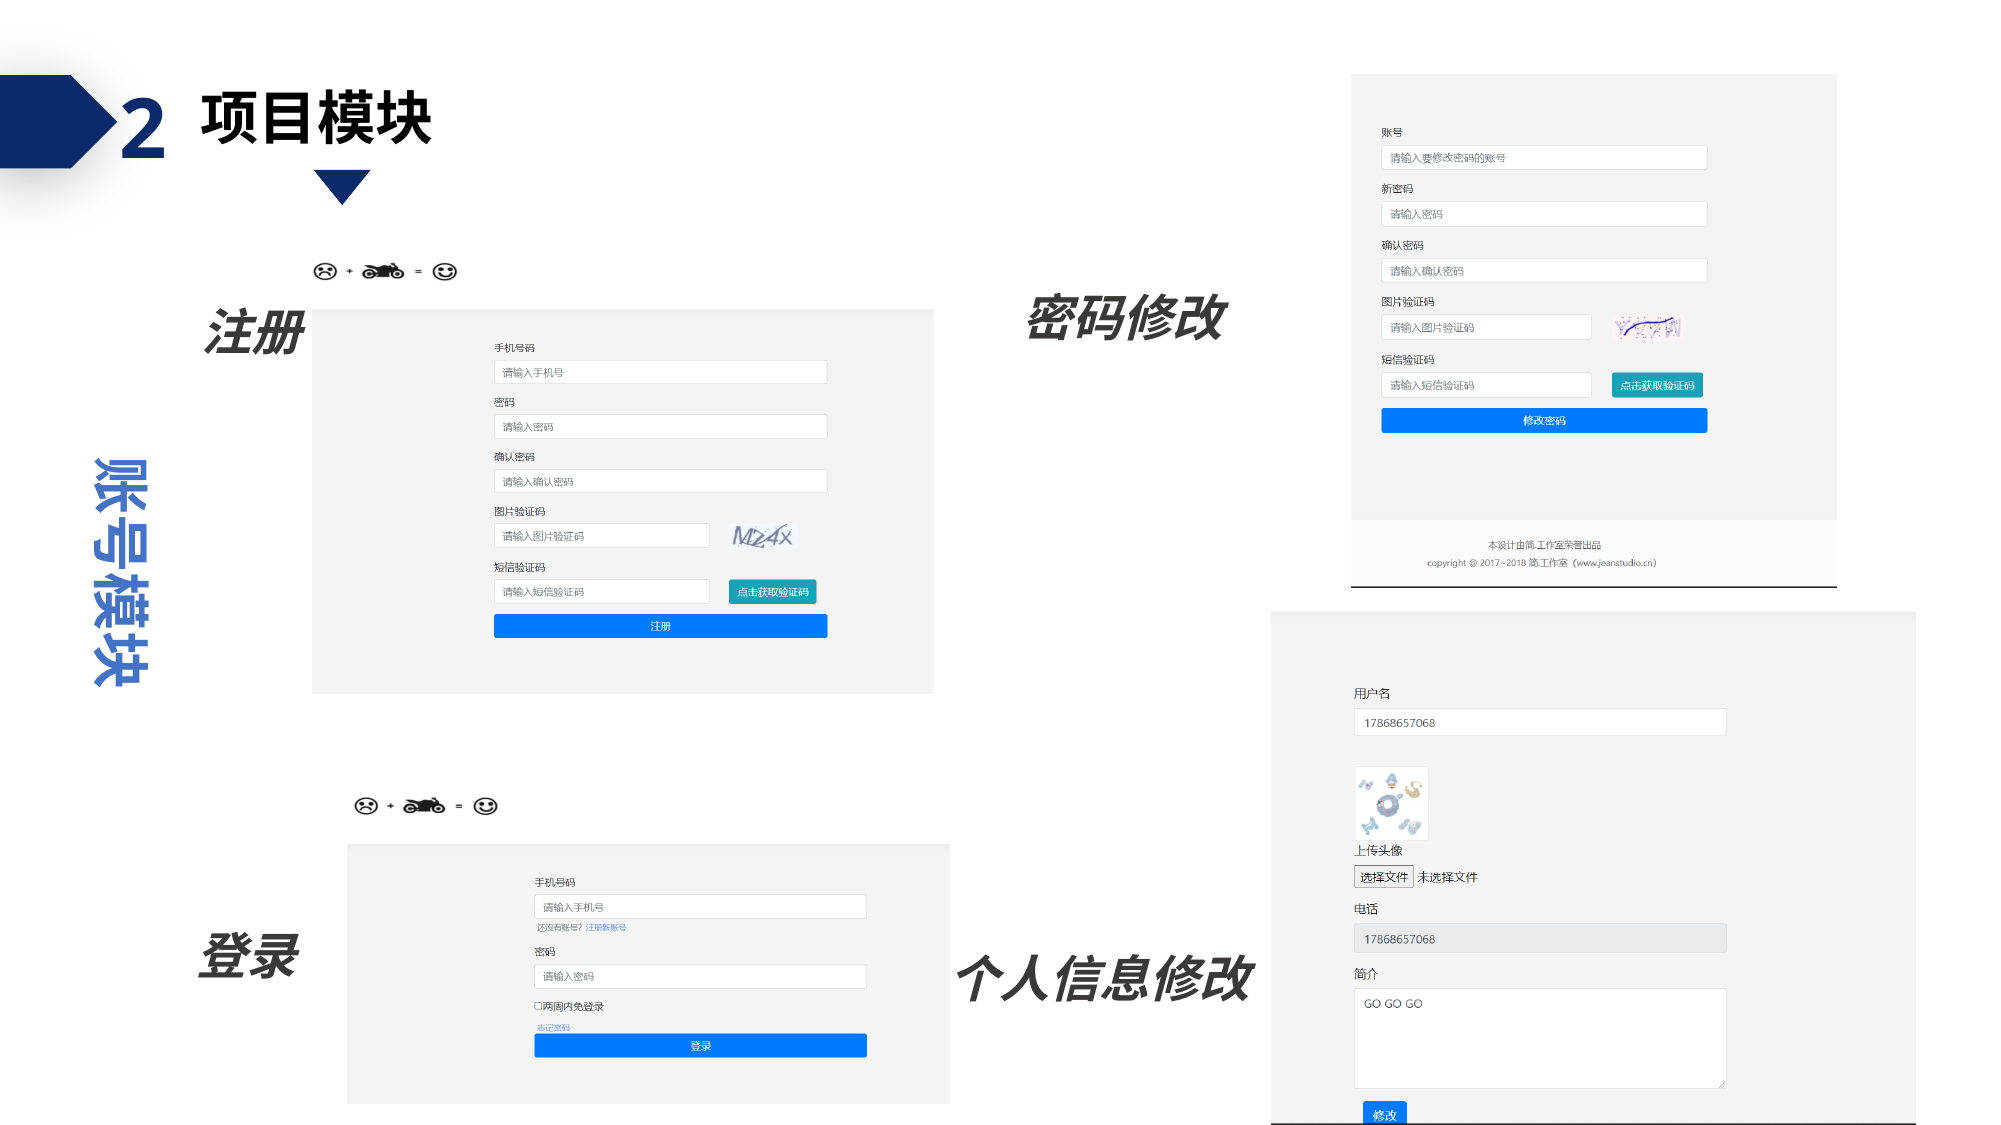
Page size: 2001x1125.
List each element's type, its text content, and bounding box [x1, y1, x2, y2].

text_box 账号模块 [64, 441, 166, 1000]
text_box [0, 74, 104, 170]
text_box 密码修改 [1007, 279, 1237, 355]
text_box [104, 87, 499, 206]
picture [1350, 74, 1837, 588]
text_box 个人信息修改 [950, 940, 1265, 1015]
picture [347, 776, 950, 1104]
picture [1271, 604, 1916, 1125]
text_box 登录 [181, 917, 312, 992]
picture [312, 242, 934, 694]
text_box 注册 [186, 293, 312, 368]
